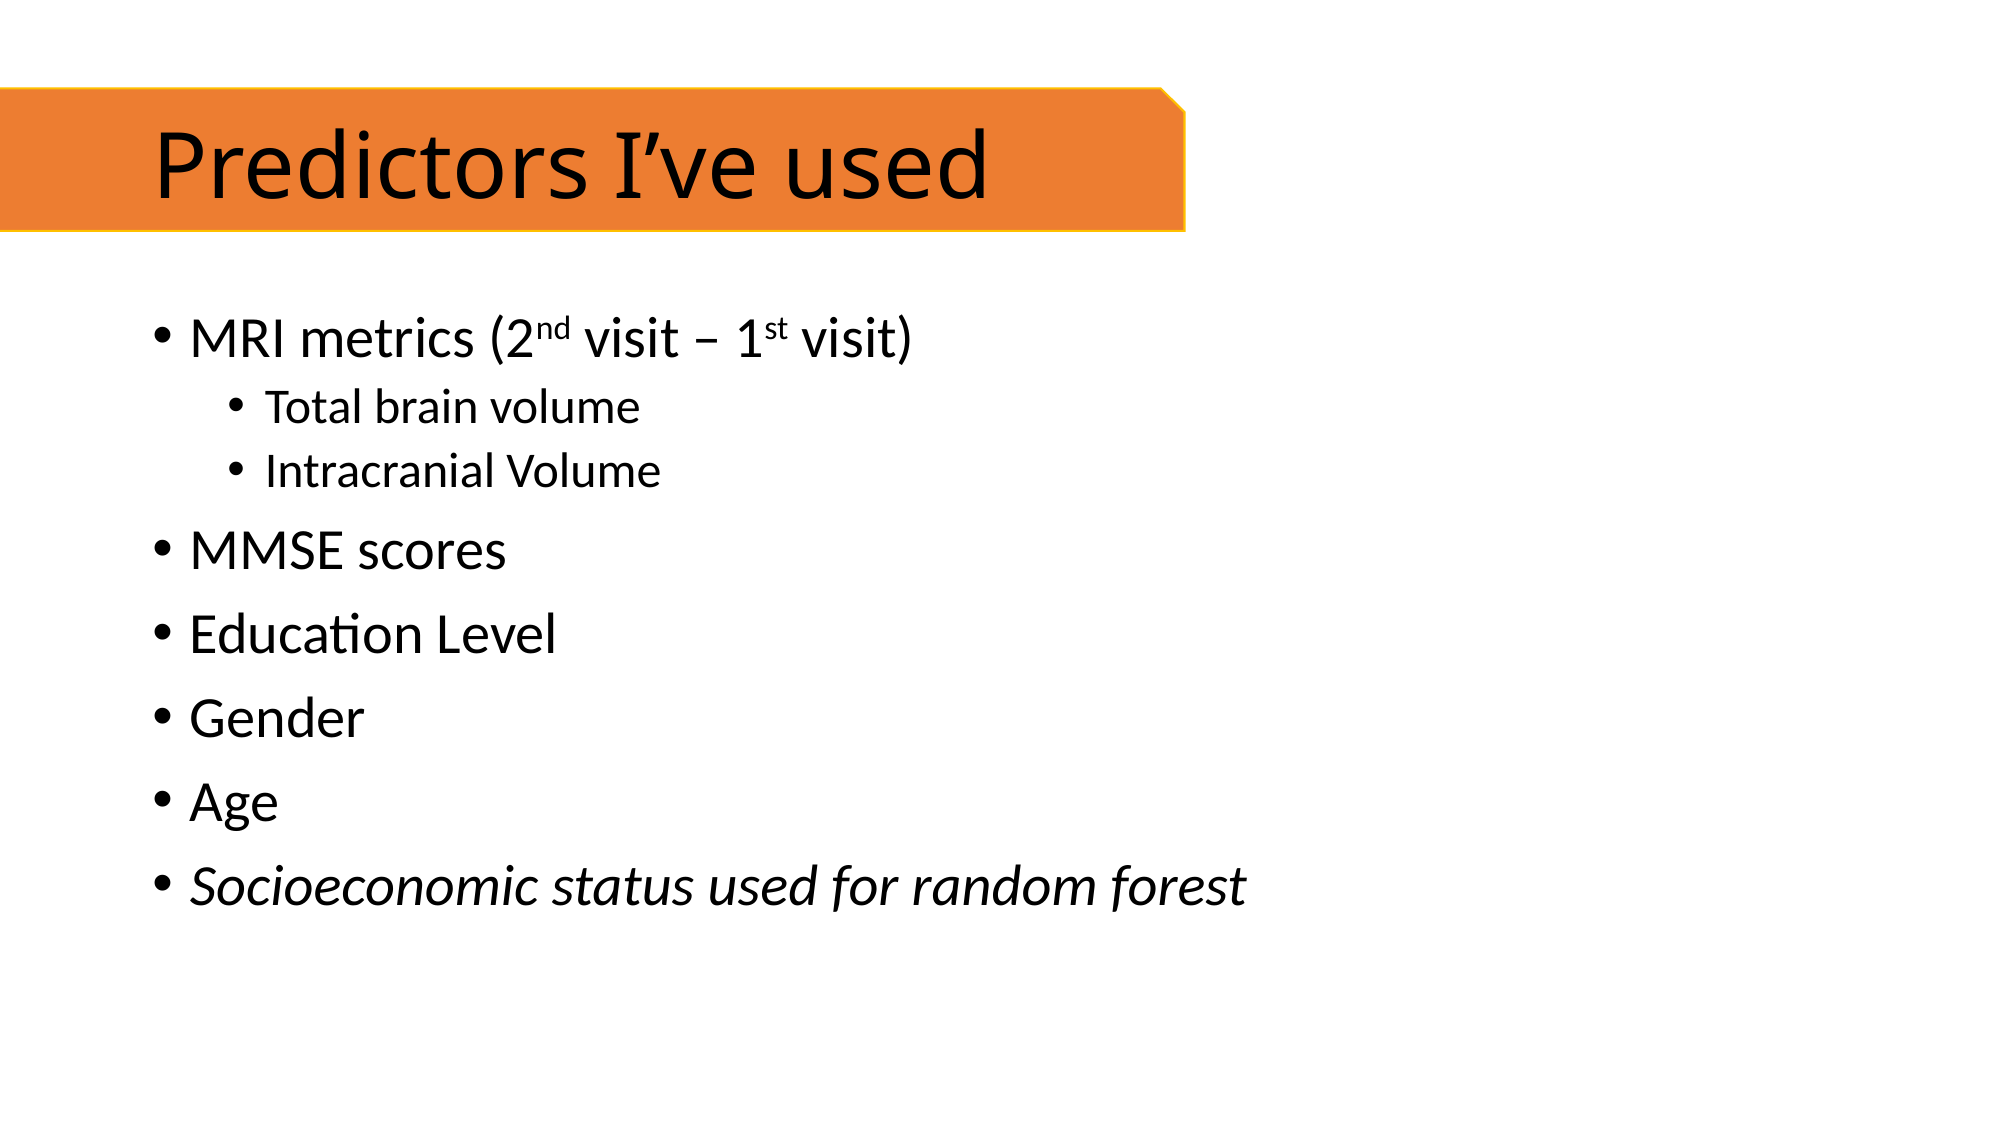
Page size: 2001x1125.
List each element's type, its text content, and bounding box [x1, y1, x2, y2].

text_box [0, 87, 137, 232]
title Predictors I’ve used [137, 59, 1863, 278]
list MRI metrics (2nd visit – 1st visit) Total brain volume Intracranial Volume MMSE scores Education Level Gender Age Socioeconomic status used for random forest [137, 299, 1863, 1014]
